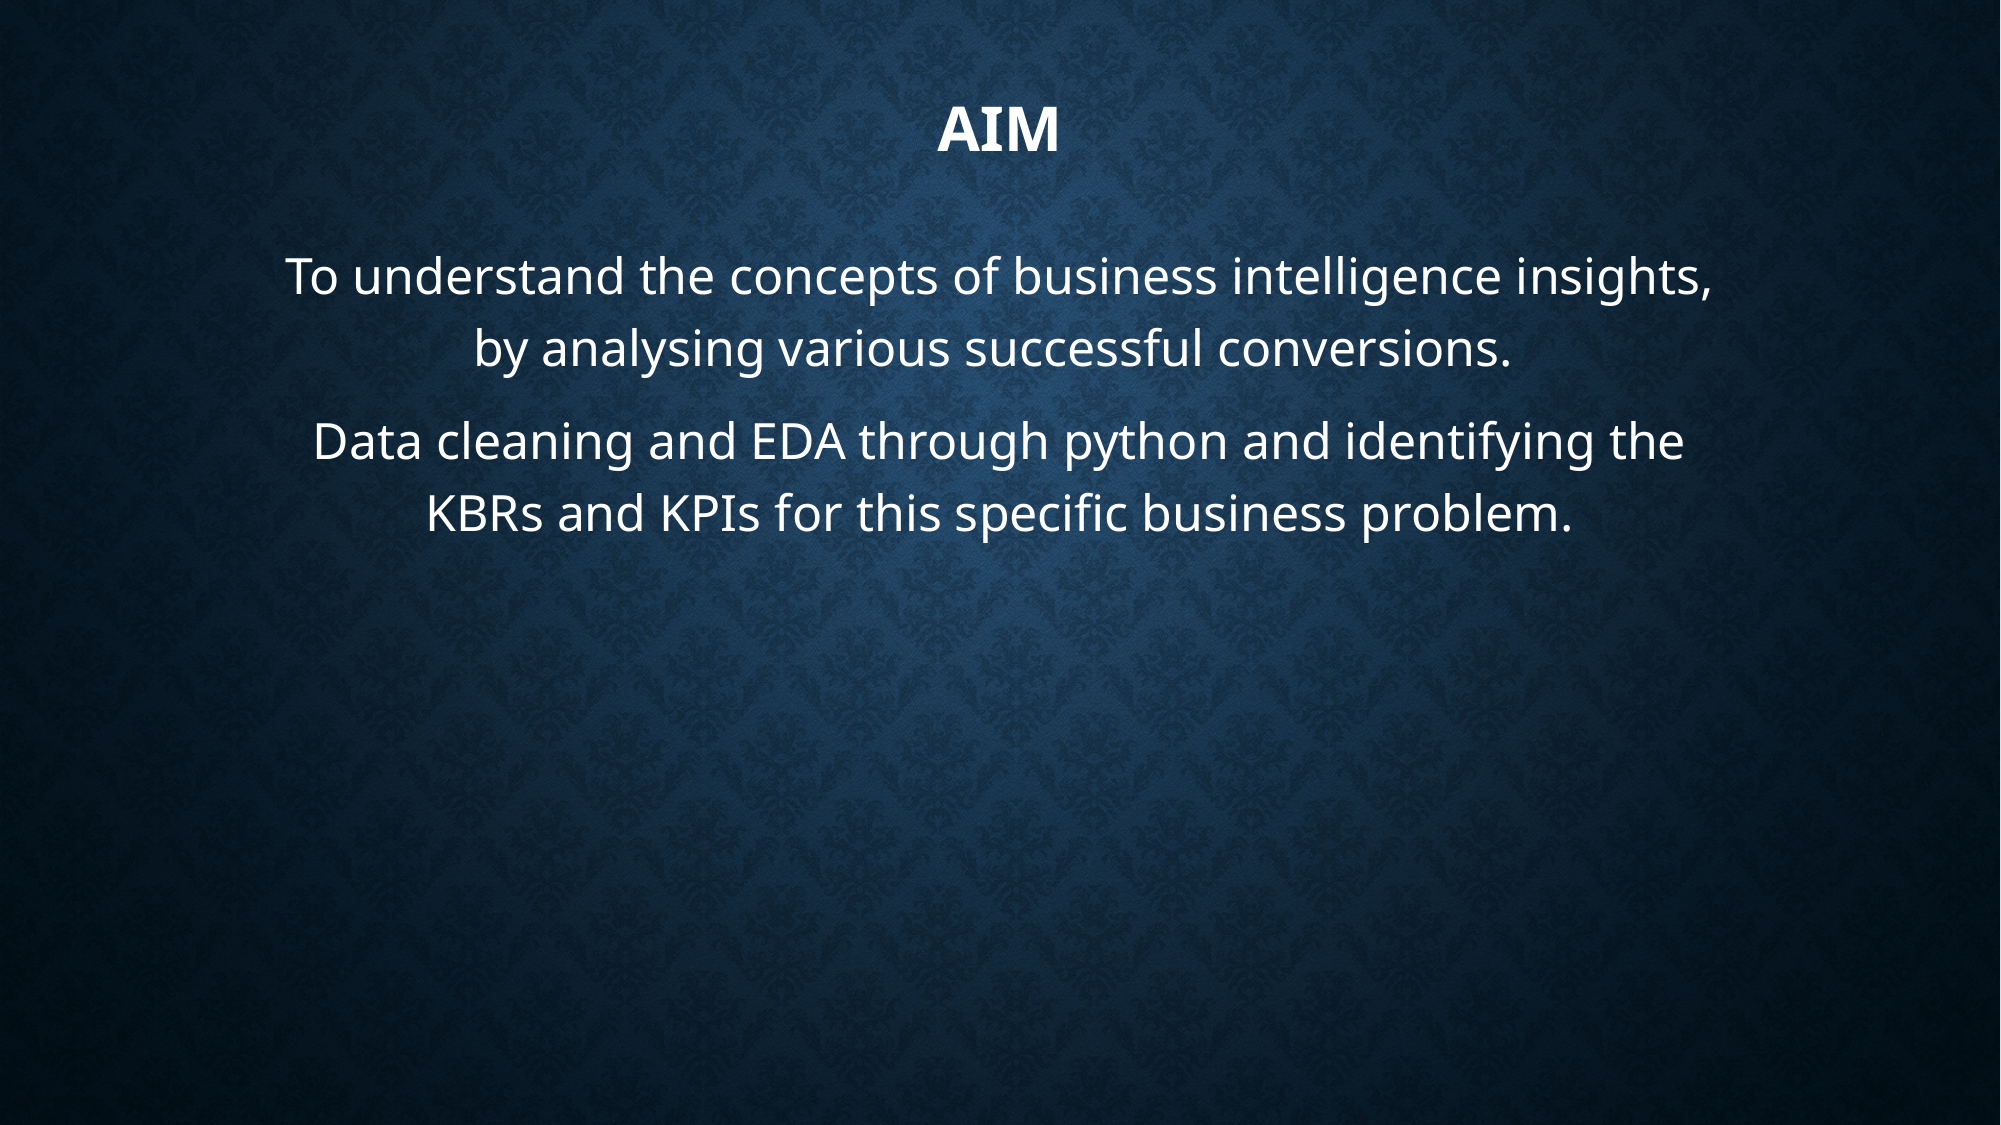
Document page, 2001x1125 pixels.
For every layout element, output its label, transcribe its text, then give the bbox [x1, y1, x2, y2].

subtitle To understand the concepts of business intelligence insights, by analysing various successful conversions. Data cleaning and EDA through python and identifying the KBRs and KPIs for this specific business problem. [261, 224, 1739, 742]
title aim [261, 90, 1739, 173]
